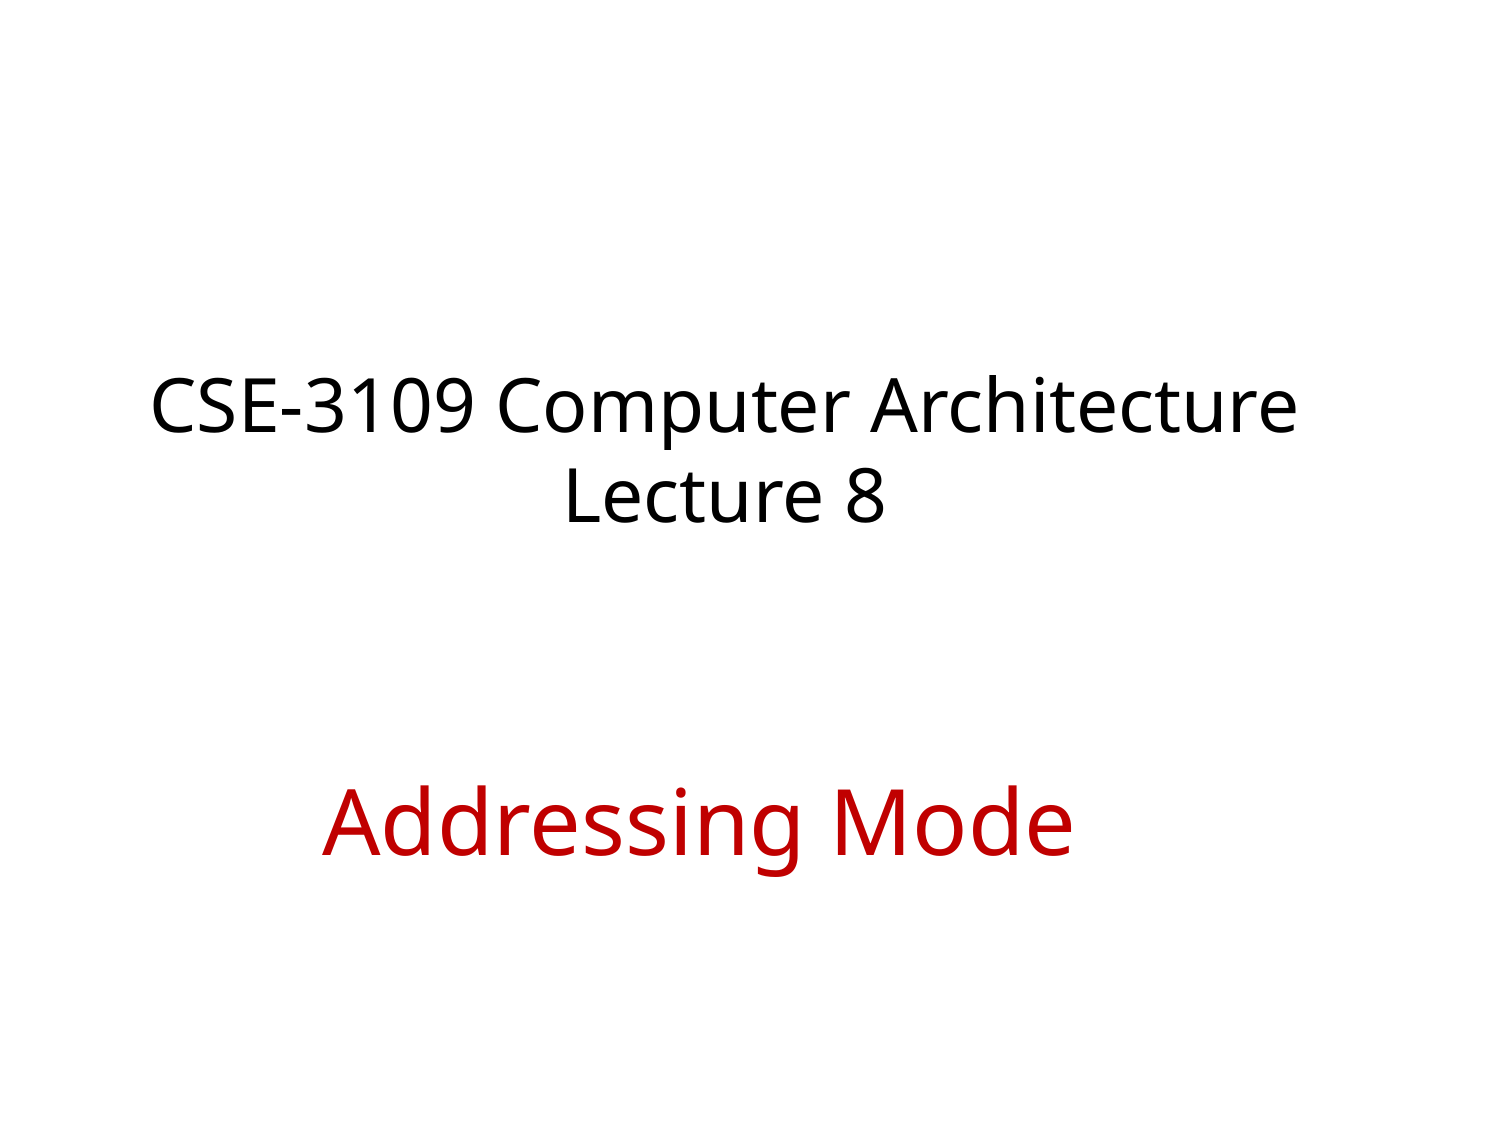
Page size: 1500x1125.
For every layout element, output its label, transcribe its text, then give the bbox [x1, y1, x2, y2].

text_box CSE-3109 Computer Architecture Lecture 8 [112, 349, 1338, 635]
title Addressing Mode [24, 725, 1375, 913]
